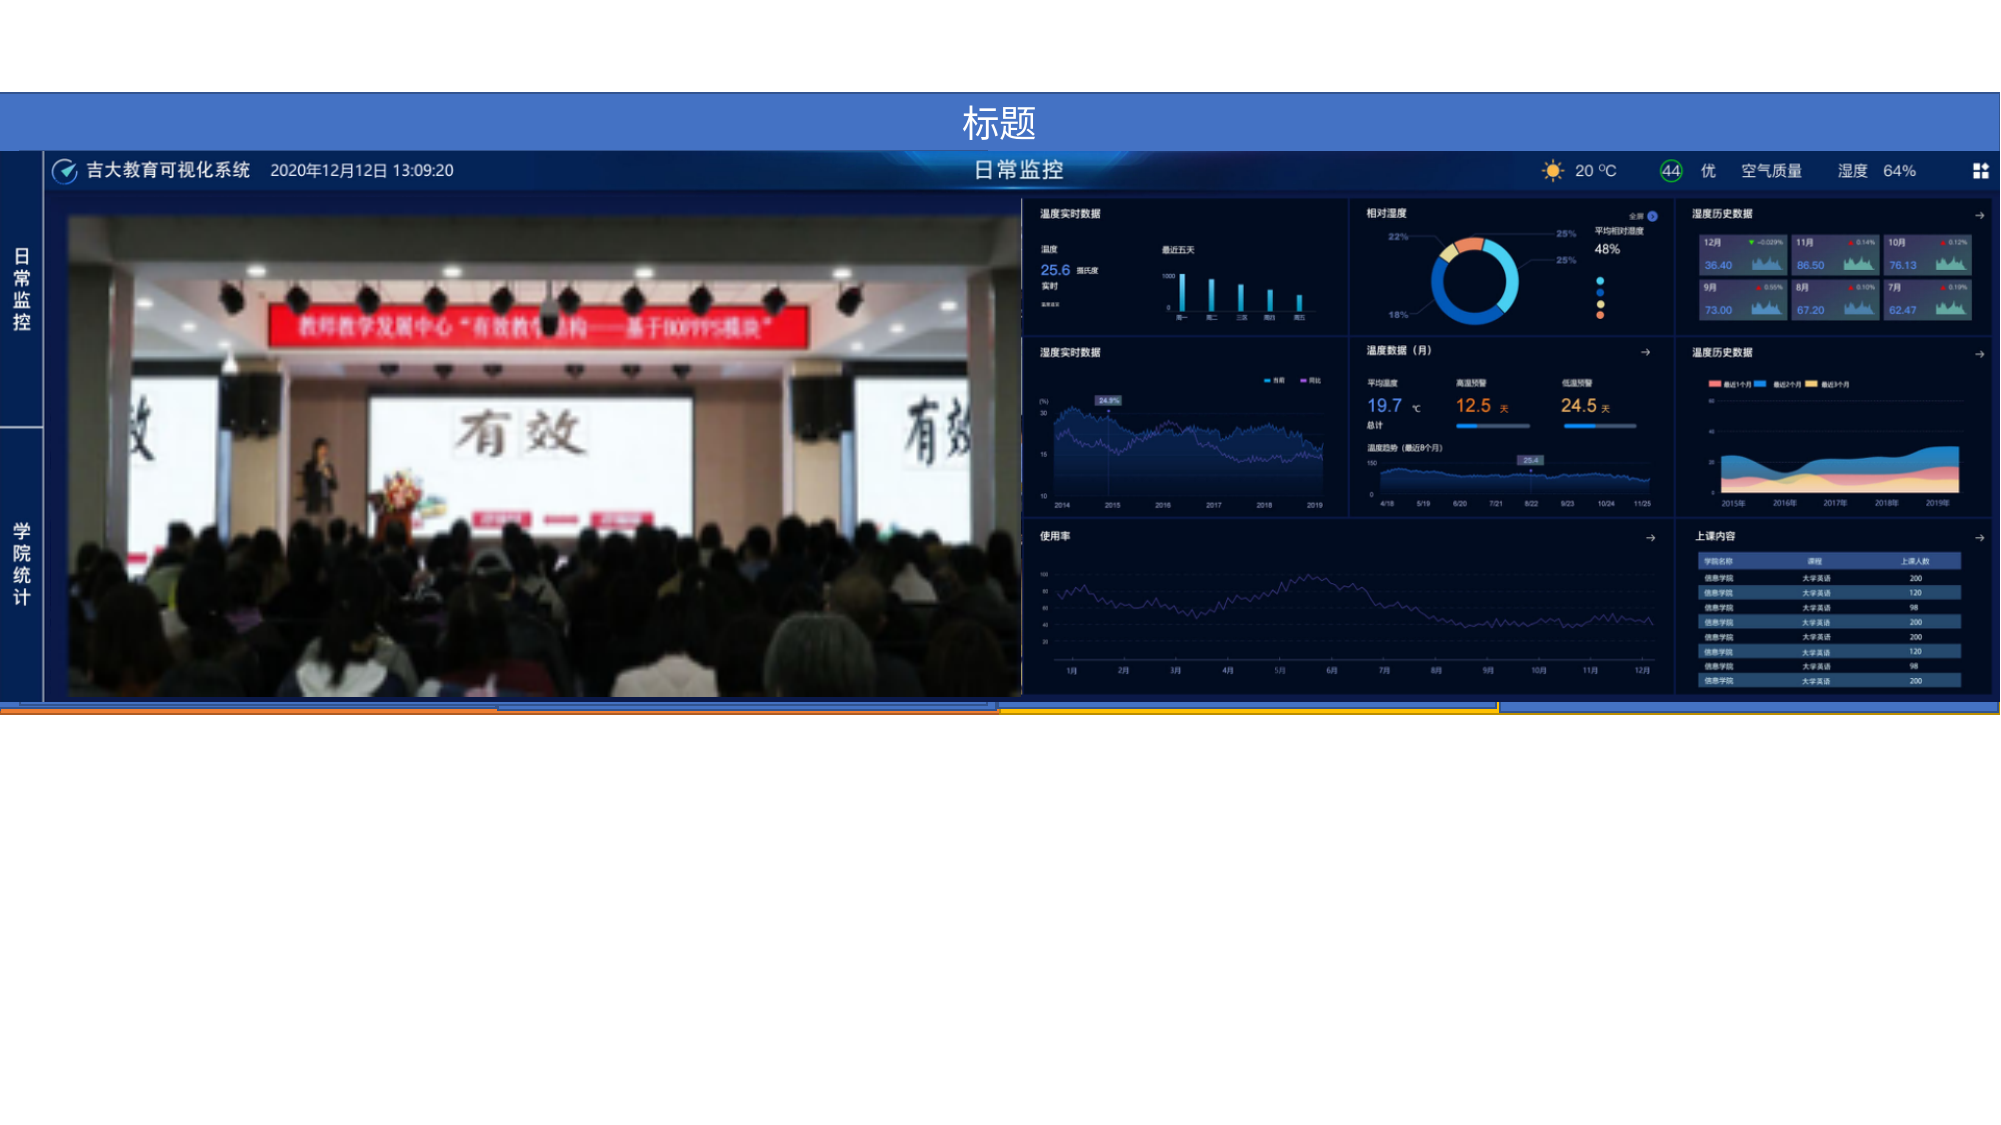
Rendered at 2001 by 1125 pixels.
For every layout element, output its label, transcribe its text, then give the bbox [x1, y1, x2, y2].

text_box 上课内容 [1499, 702, 1999, 713]
text_box [0, 709, 999, 715]
picture [0, 151, 2000, 702]
text_box 温度 [0, 702, 497, 709]
text_box 视频监控 [19, 702, 988, 706]
text_box 使用率 [997, 702, 1497, 709]
text_box 标题 [0, 92, 2000, 151]
text_box 湿度 [497, 702, 997, 711]
text_box [999, 702, 2000, 715]
